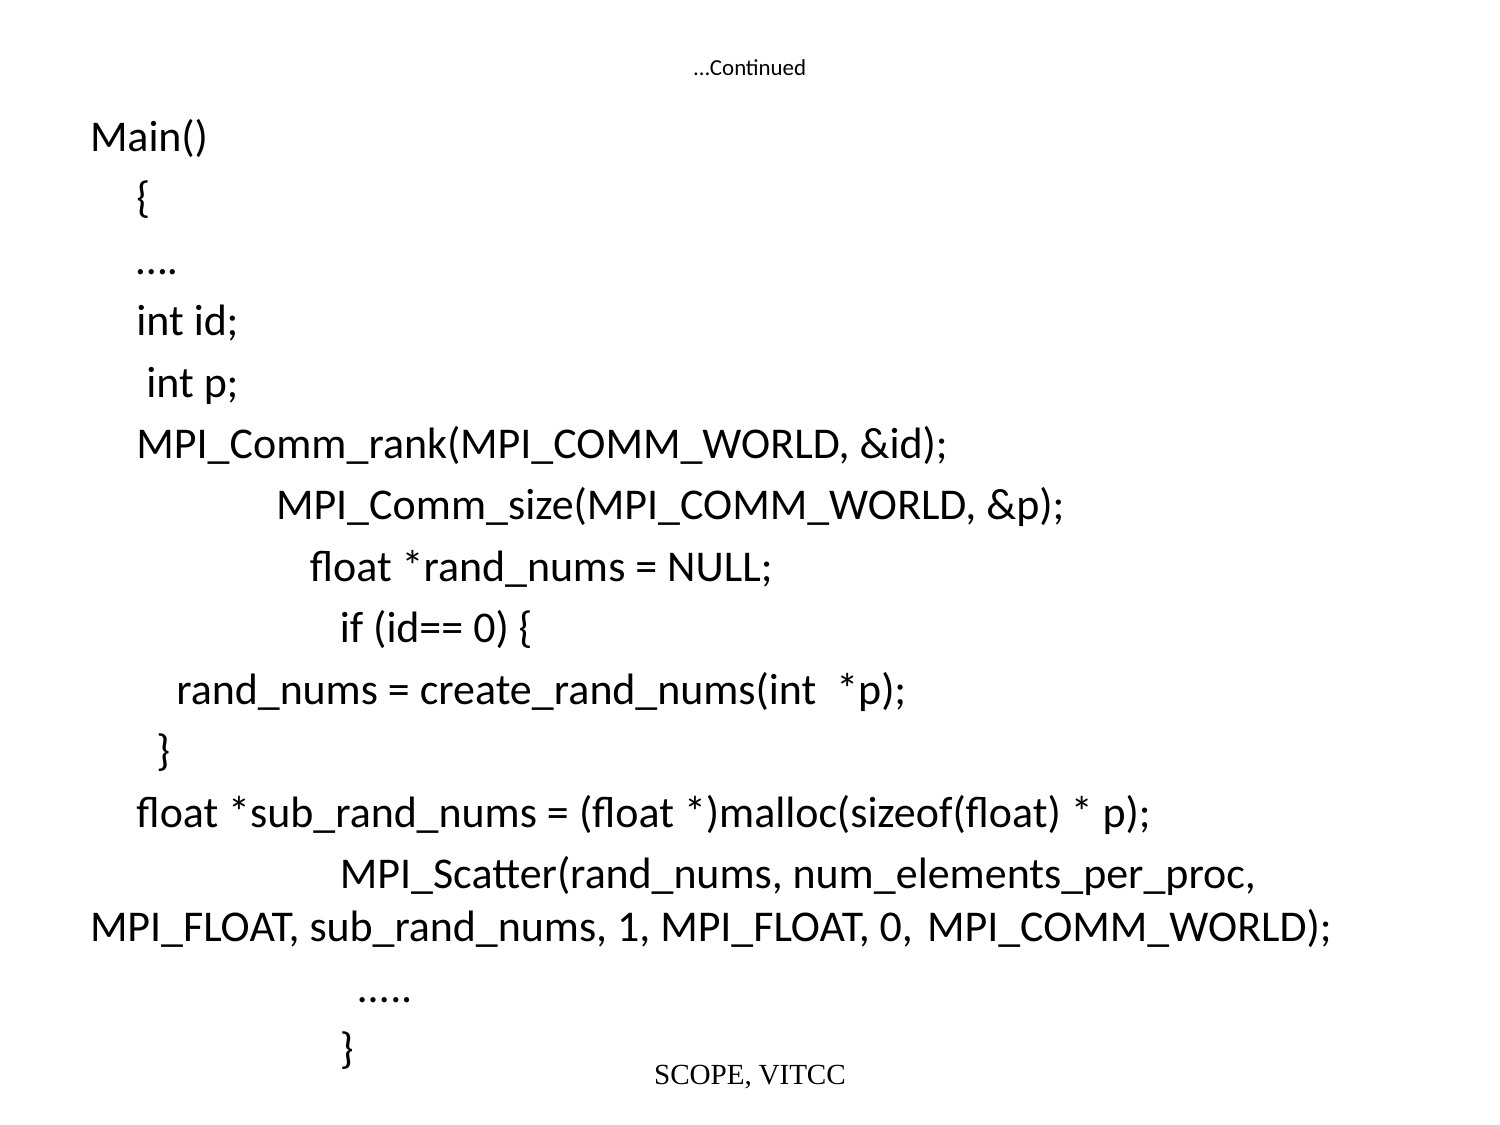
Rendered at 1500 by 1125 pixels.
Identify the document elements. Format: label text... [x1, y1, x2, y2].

title …Continued [75, 45, 1425, 88]
footer SCOPE, VITCC [512, 1042, 988, 1103]
list Main() { …. int id; int p; MPI_Comm_rank(MPI_COMM_WORLD, &id); MPI_Comm_size(MPI_COMM_WORLD, &p); float *rand_nums = NULL; if (id== 0) { rand_nums = create_rand_nums(int *p); } float *sub_rand_nums = (float *)malloc(sizeof(float) * p); MPI_Scatter(rand_nums, num_elements_per_proc, MPI_FLOAT, sub_rand_nums, 1, MPI_FLOAT, 0, MPI_COMM_WORLD); ….. } [75, 99, 1425, 1088]
